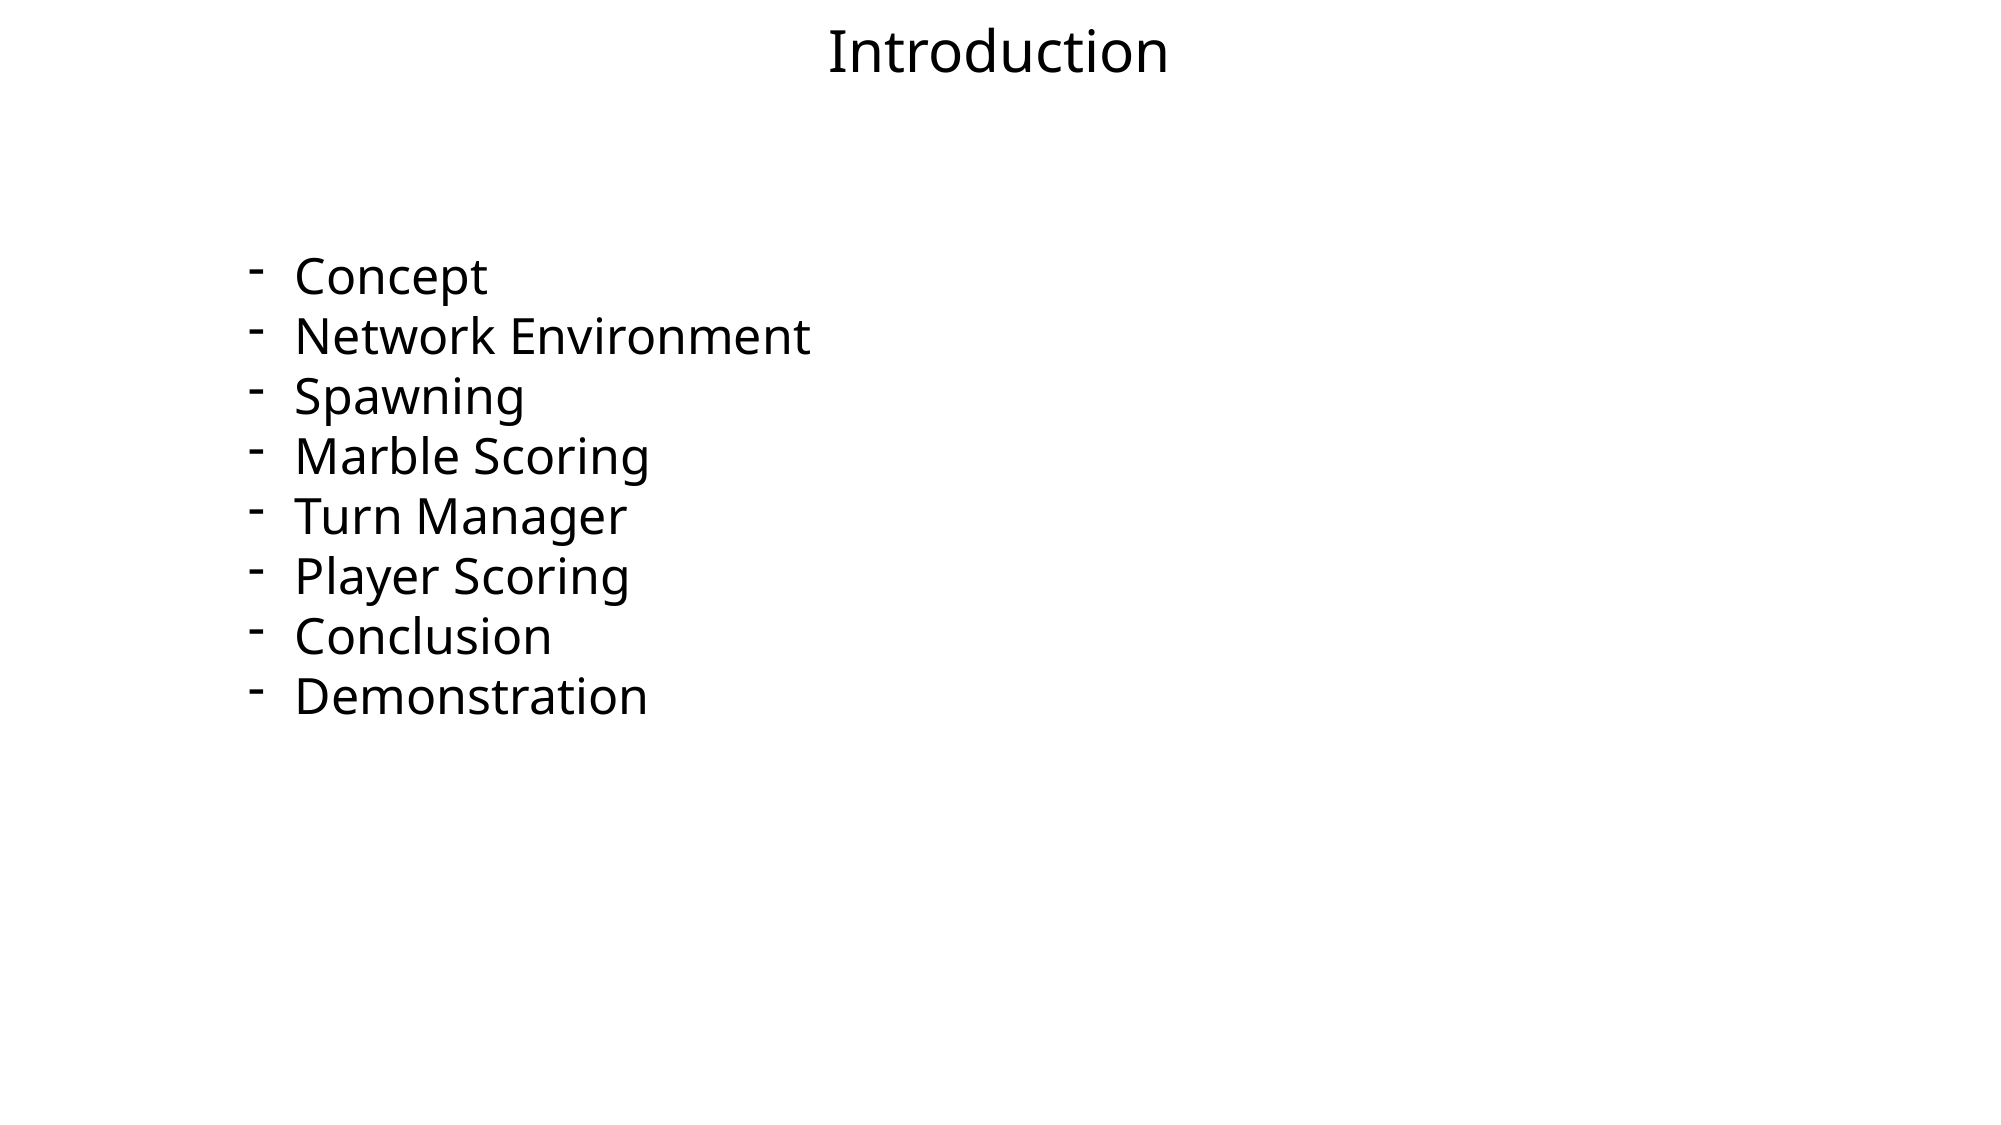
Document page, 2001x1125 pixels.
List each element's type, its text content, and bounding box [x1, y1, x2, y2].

text_box Concept Network Environment Spawning Marble Scoring Turn Manager Player Scoring Conclusion Demonstration [233, 237, 1645, 732]
text_box Introduction [0, 7, 2000, 92]
